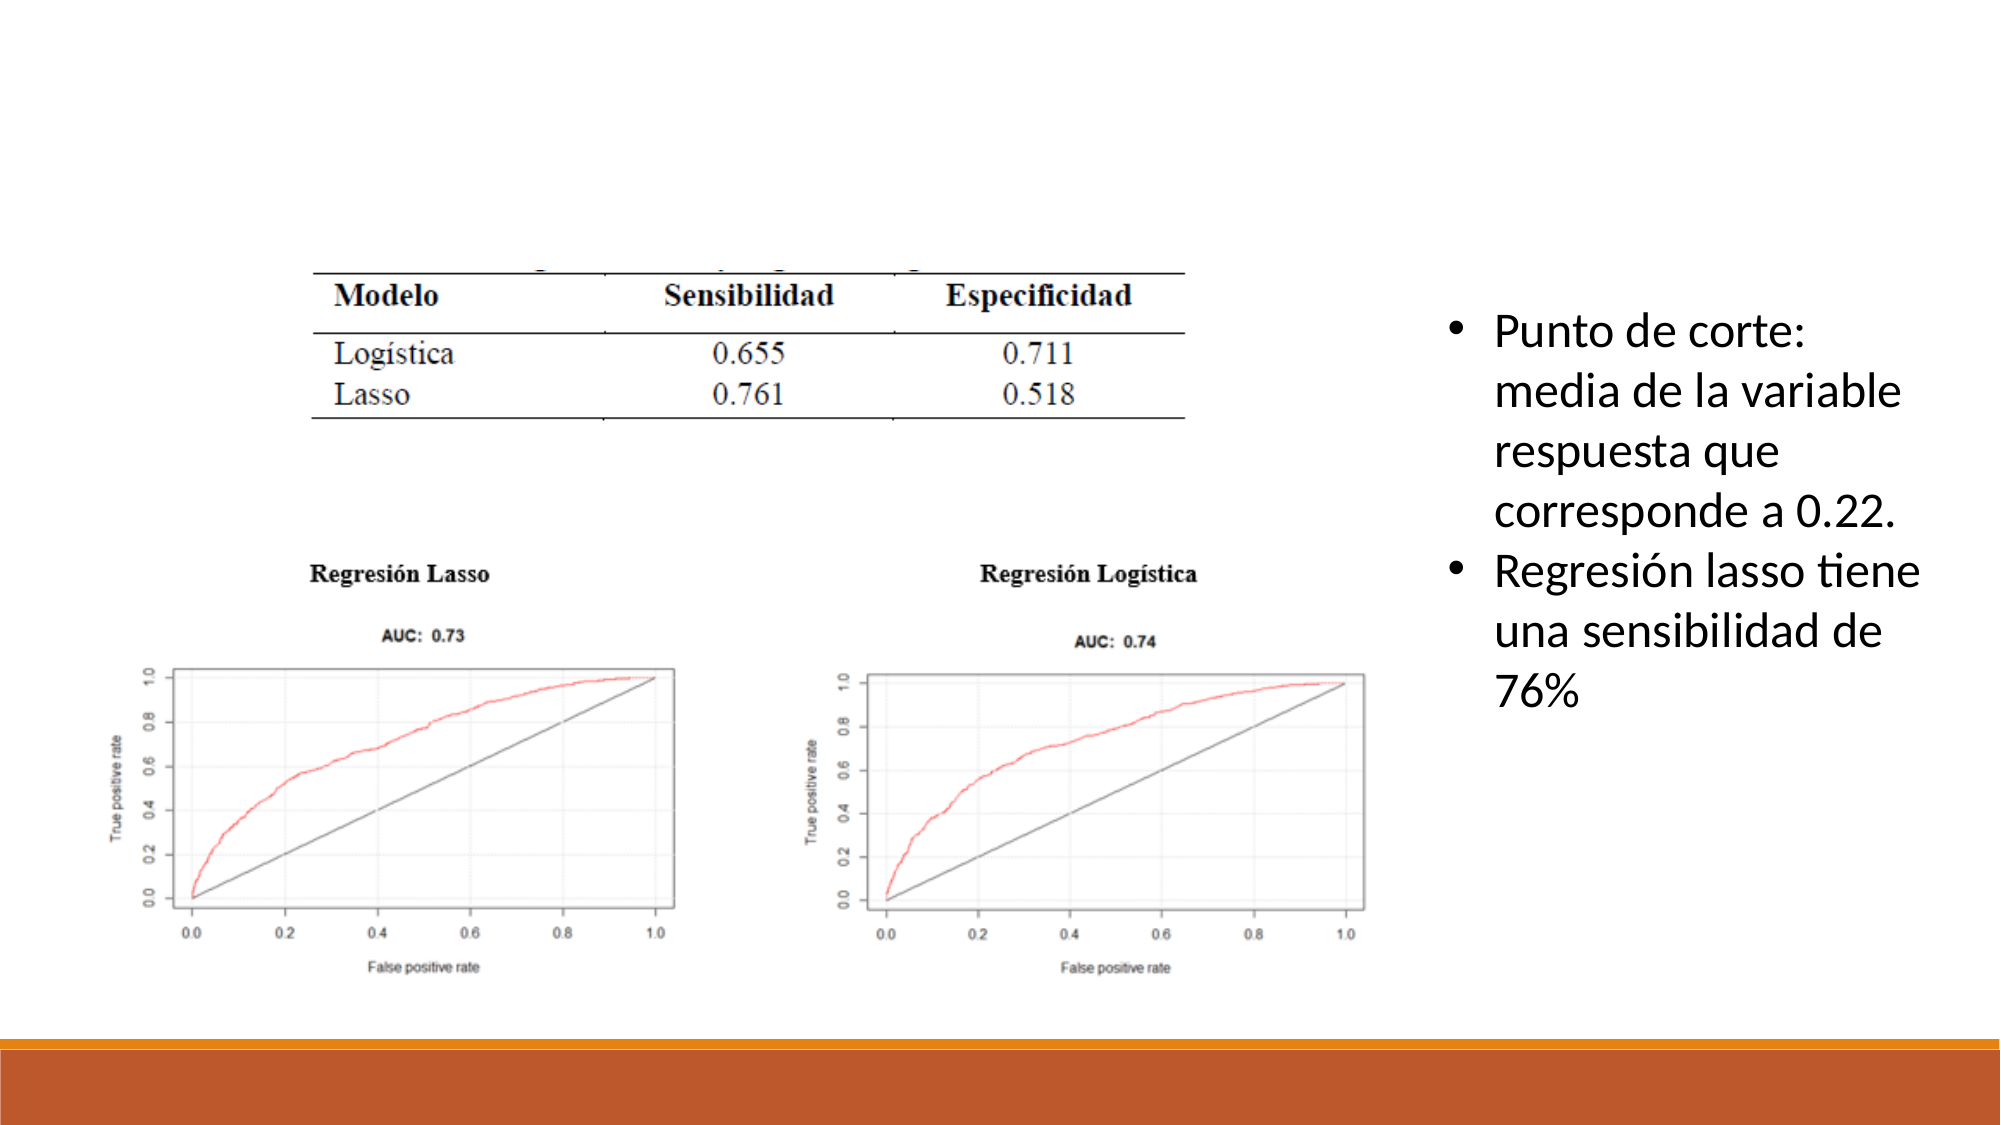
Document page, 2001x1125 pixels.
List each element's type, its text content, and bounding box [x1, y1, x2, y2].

picture [304, 269, 1190, 427]
text_box Punto de corte: media de la variable respuesta que corresponde a 0.22. Regresión lasso tiene una sensibilidad de 76% [1432, 289, 1960, 725]
picture [70, 552, 1395, 997]
